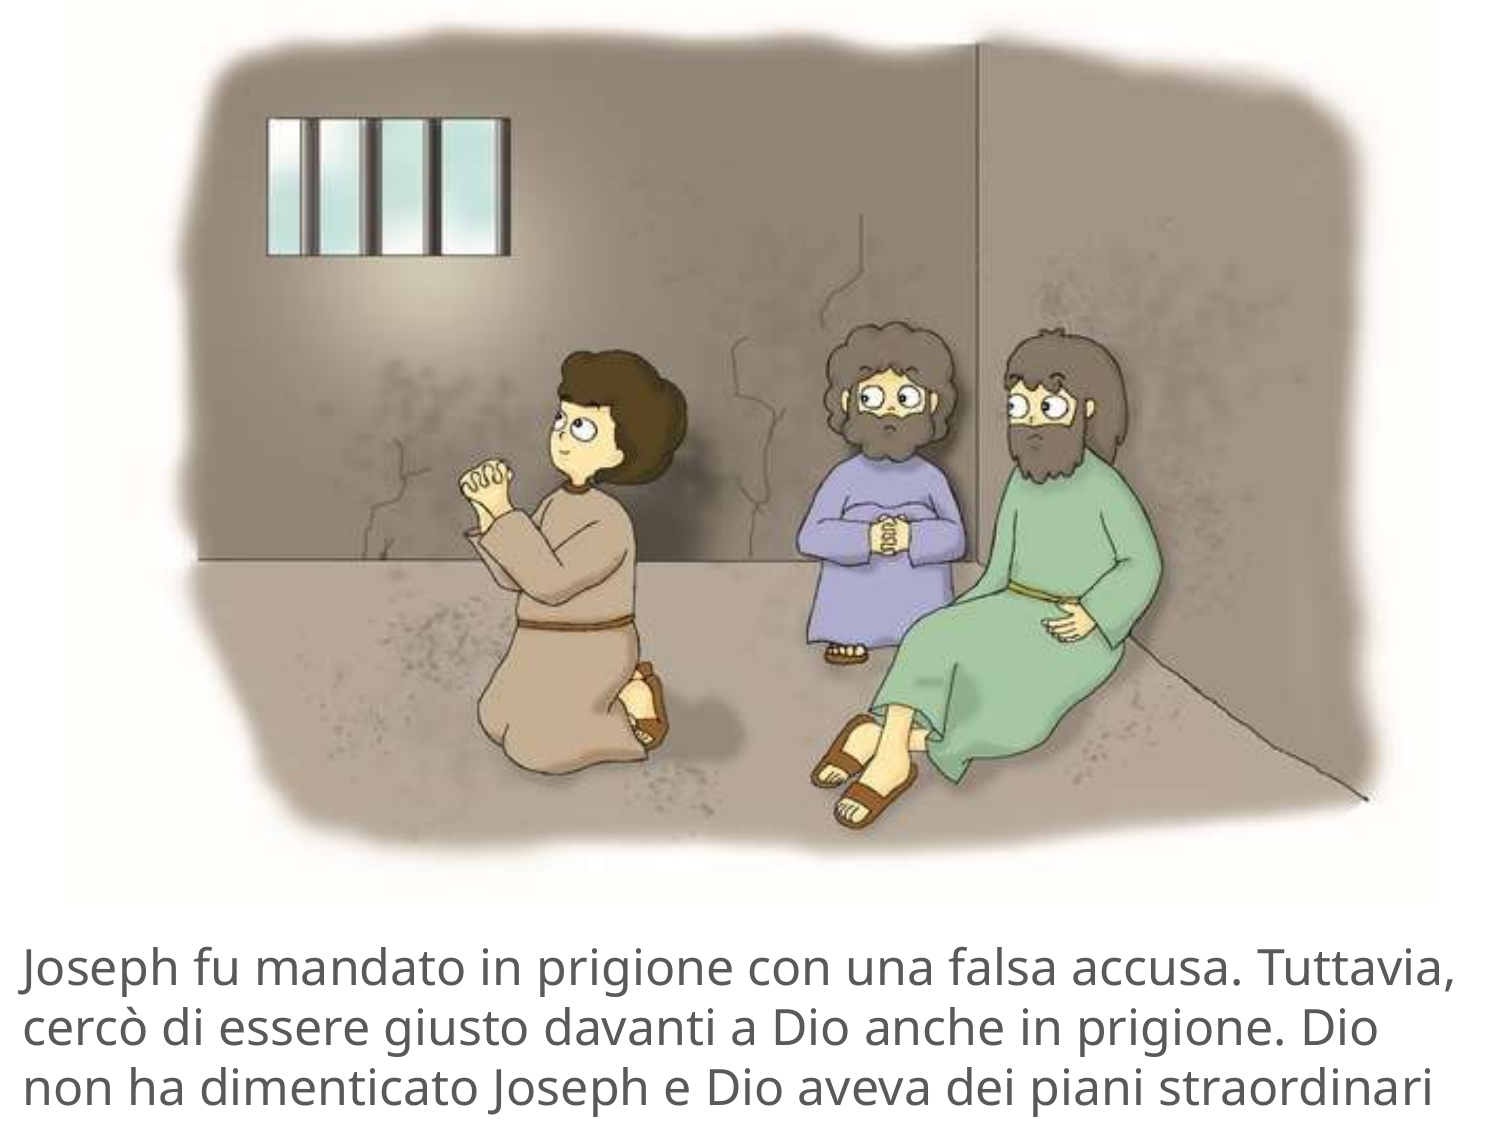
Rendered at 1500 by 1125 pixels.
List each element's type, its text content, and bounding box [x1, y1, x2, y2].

text_box Joseph fu mandato in prigione con una falsa accusa. Tuttavia, cercò di essere giusto davanti a Dio anche in prigione. Dio non ha dimenticato Joseph e Dio aveva dei piani straordinari per lui. [7, 928, 1493, 1125]
picture [64, 0, 1436, 906]
